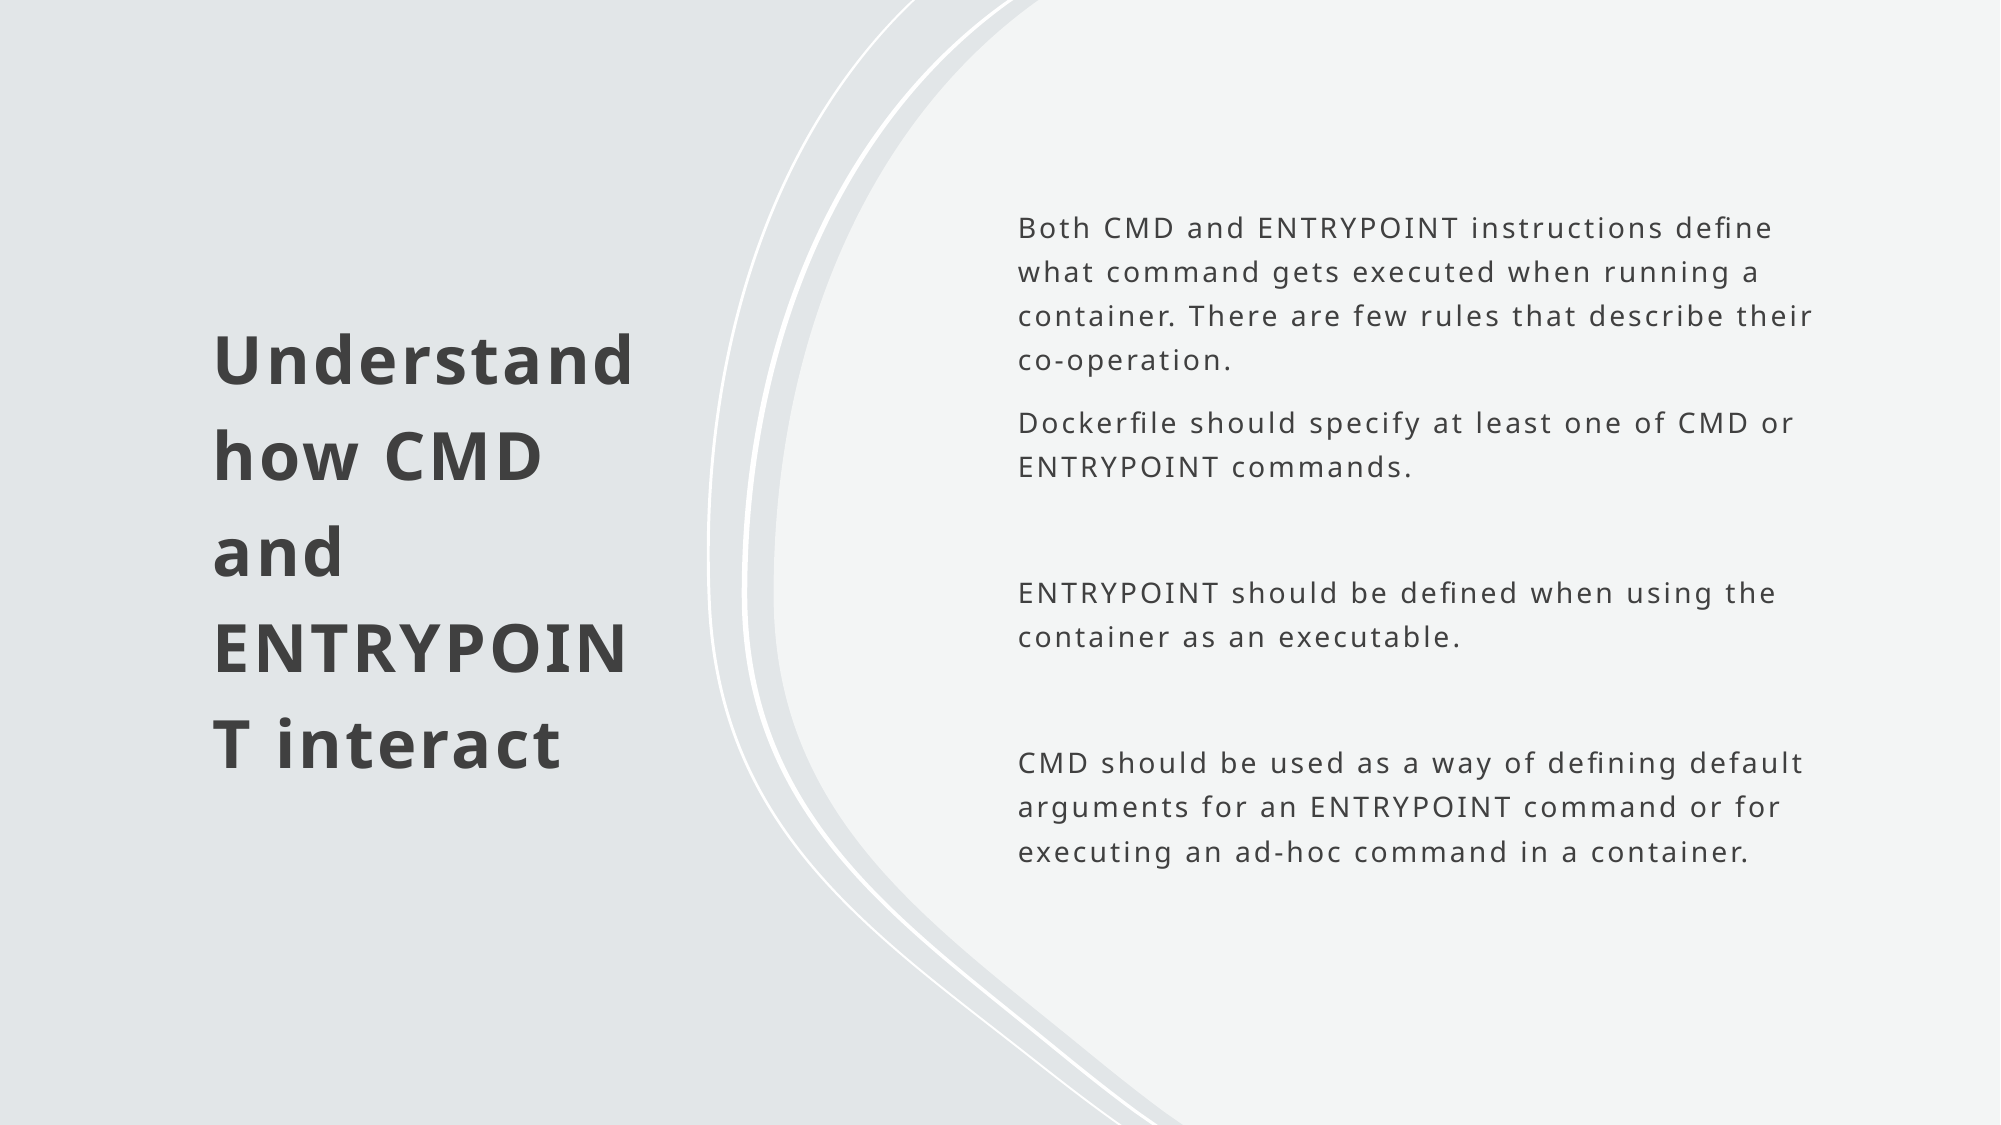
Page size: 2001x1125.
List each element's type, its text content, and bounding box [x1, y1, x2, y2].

title Understand how CMD and ENTRYPOINT interact [194, 181, 690, 883]
text_box [0, 0, 706, 1125]
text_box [706, 0, 2000, 1125]
